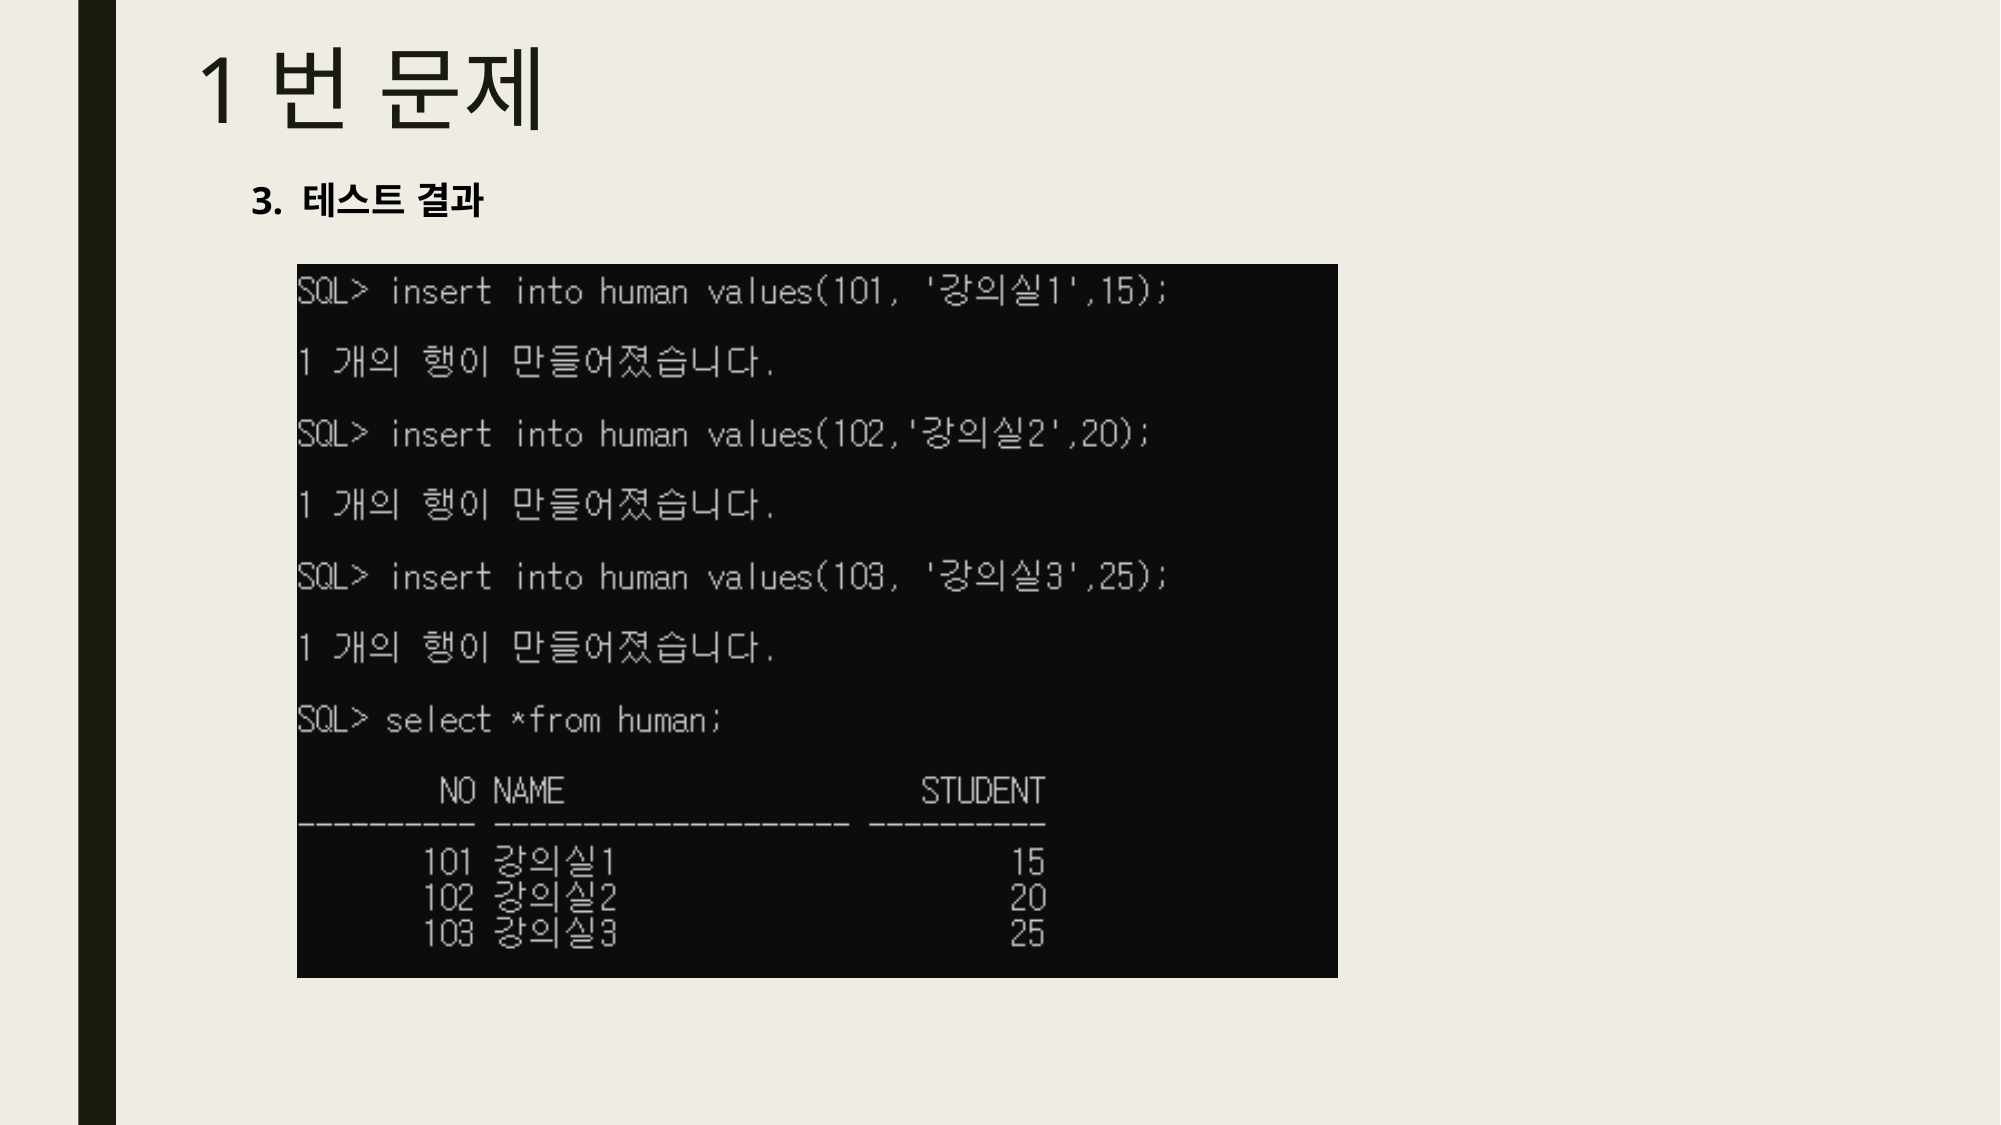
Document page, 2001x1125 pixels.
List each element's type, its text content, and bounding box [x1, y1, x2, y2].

title 1번 문제 [179, 38, 1542, 230]
picture [297, 264, 1338, 978]
text_box 3. 테스트 결과 [236, 169, 501, 229]
